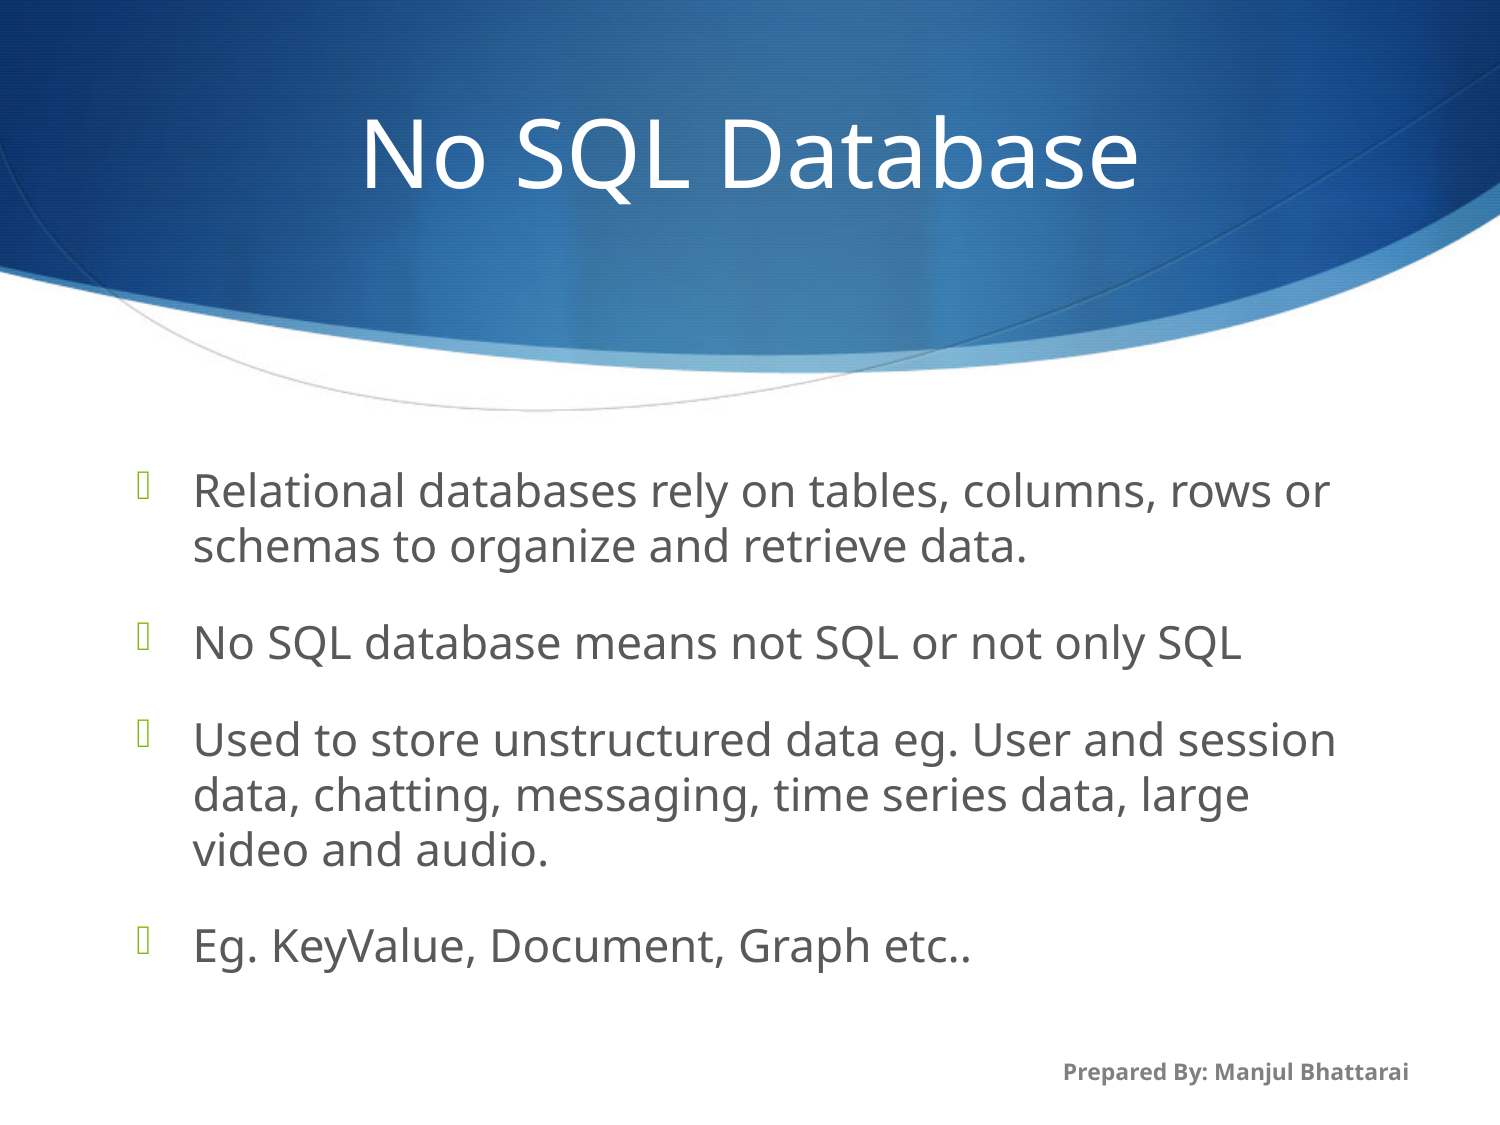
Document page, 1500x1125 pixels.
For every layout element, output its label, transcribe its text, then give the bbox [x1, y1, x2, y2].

list Relational databases rely on tables, columns, rows or schemas to organize and retrieve data. No SQL database means not SQL or not only SQL Used to store unstructured data eg. User and session data, chatting, messaging, time series data, large video and audio. Eg. KeyValue, Document, Graph etc.. [121, 454, 1379, 991]
picture [0, 0, 1500, 1125]
title No SQL Database [75, 56, 1425, 245]
footer Prepared By: Manjul Bhattarai [949, 1042, 1425, 1103]
